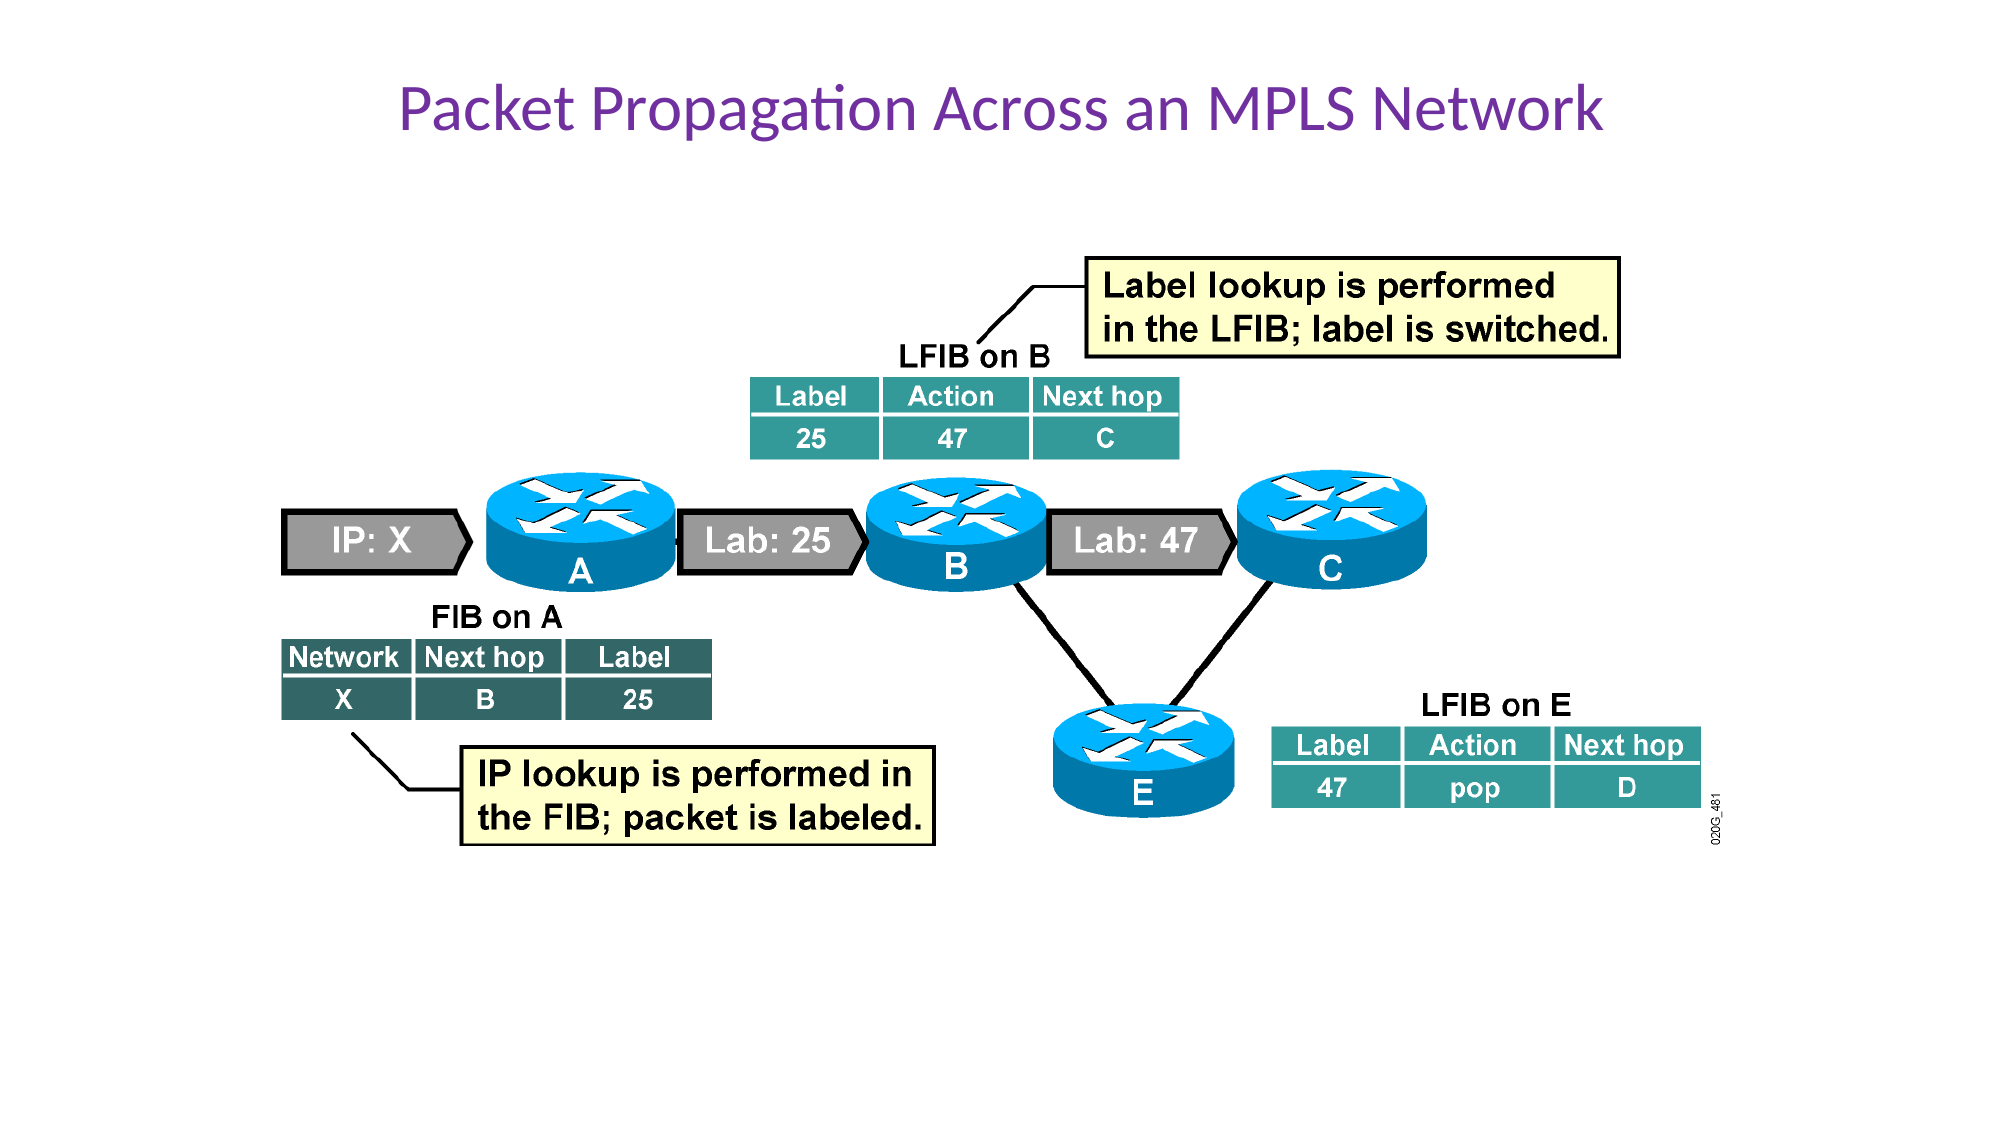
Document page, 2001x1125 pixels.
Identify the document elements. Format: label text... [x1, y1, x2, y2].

picture [281, 256, 1723, 846]
title Packet Propagation Across an MPLS Network [139, 0, 1865, 218]
